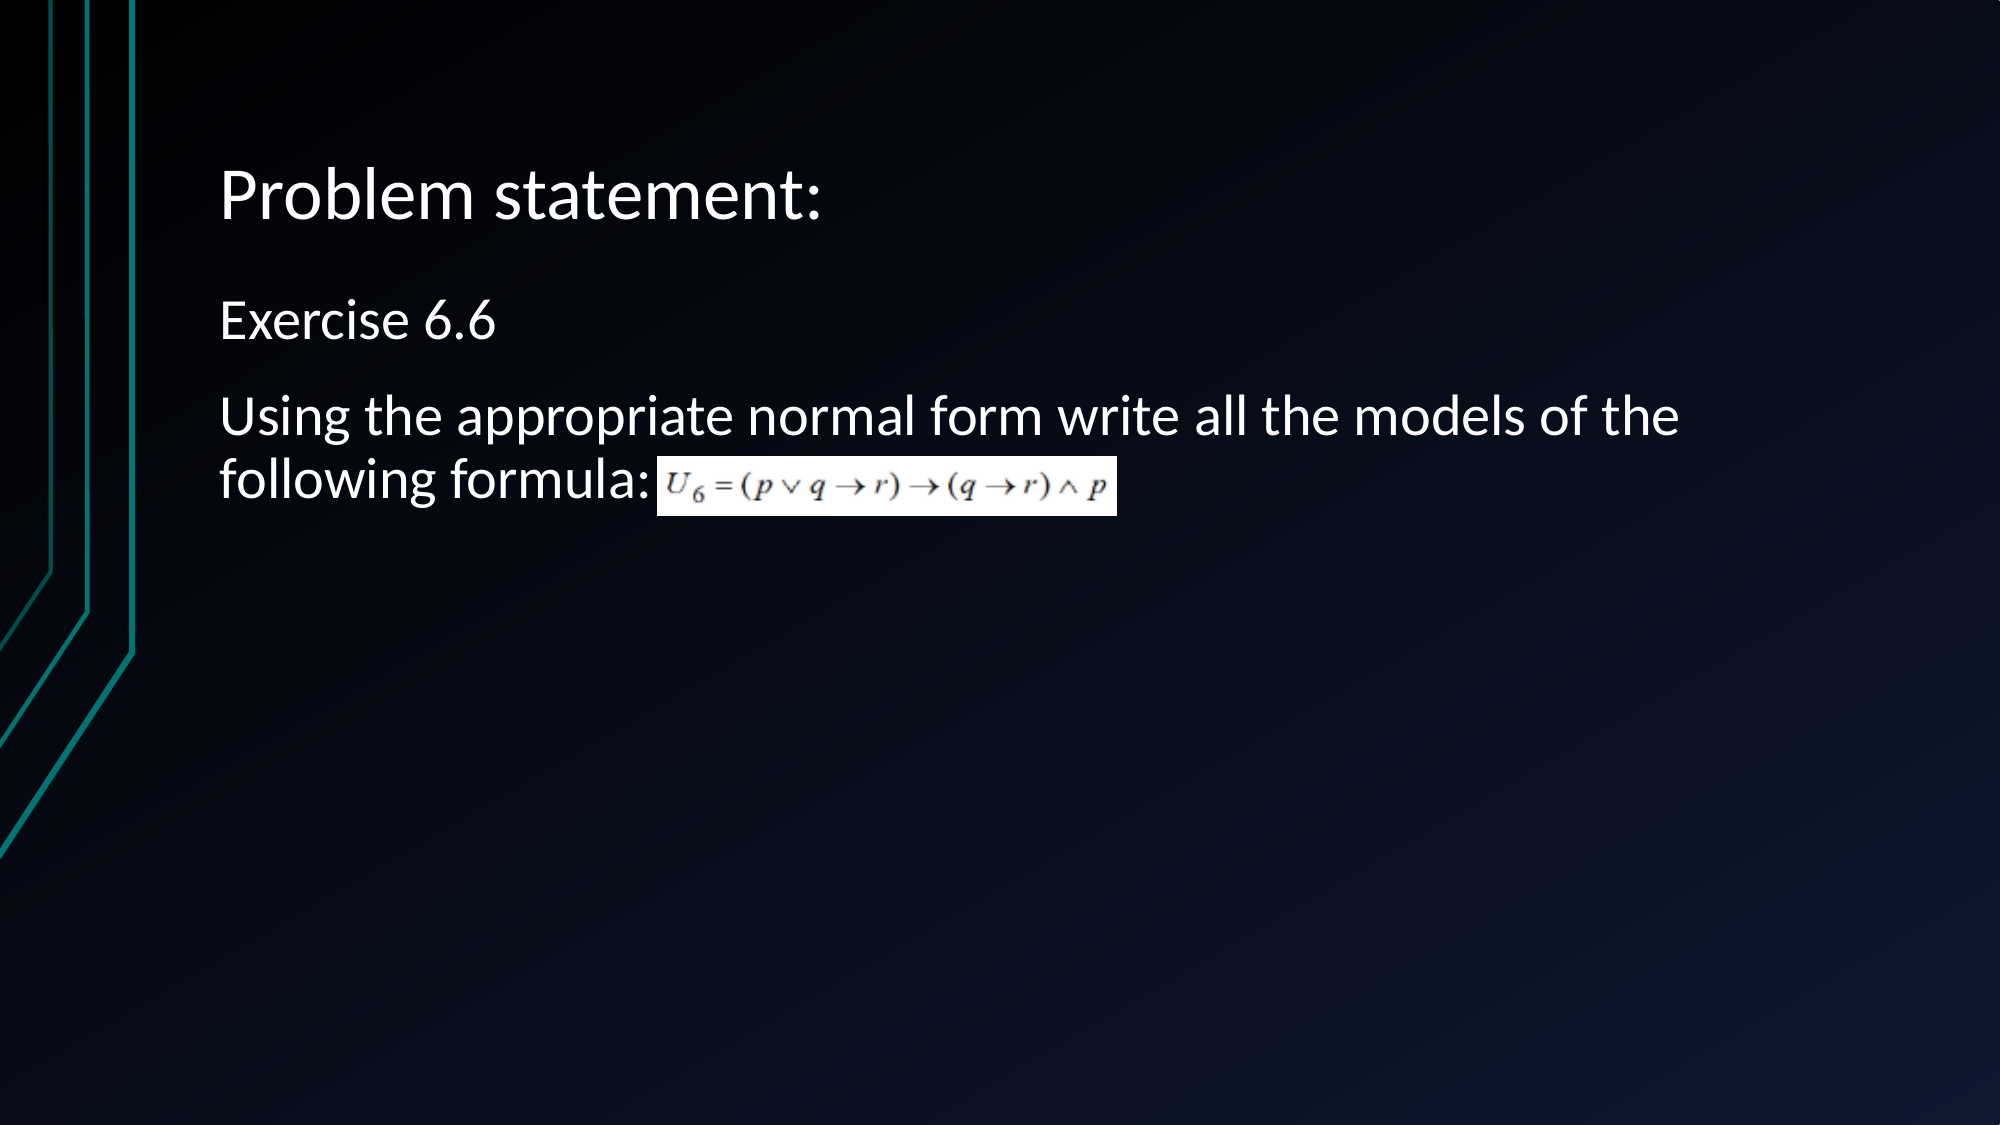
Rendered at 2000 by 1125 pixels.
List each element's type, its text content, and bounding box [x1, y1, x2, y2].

list Exercise 6.6 Using the appropriate normal form write all the models of the following formula: [199, 279, 1900, 1012]
title Problem statement: [199, 45, 1900, 246]
picture [656, 455, 1117, 516]
